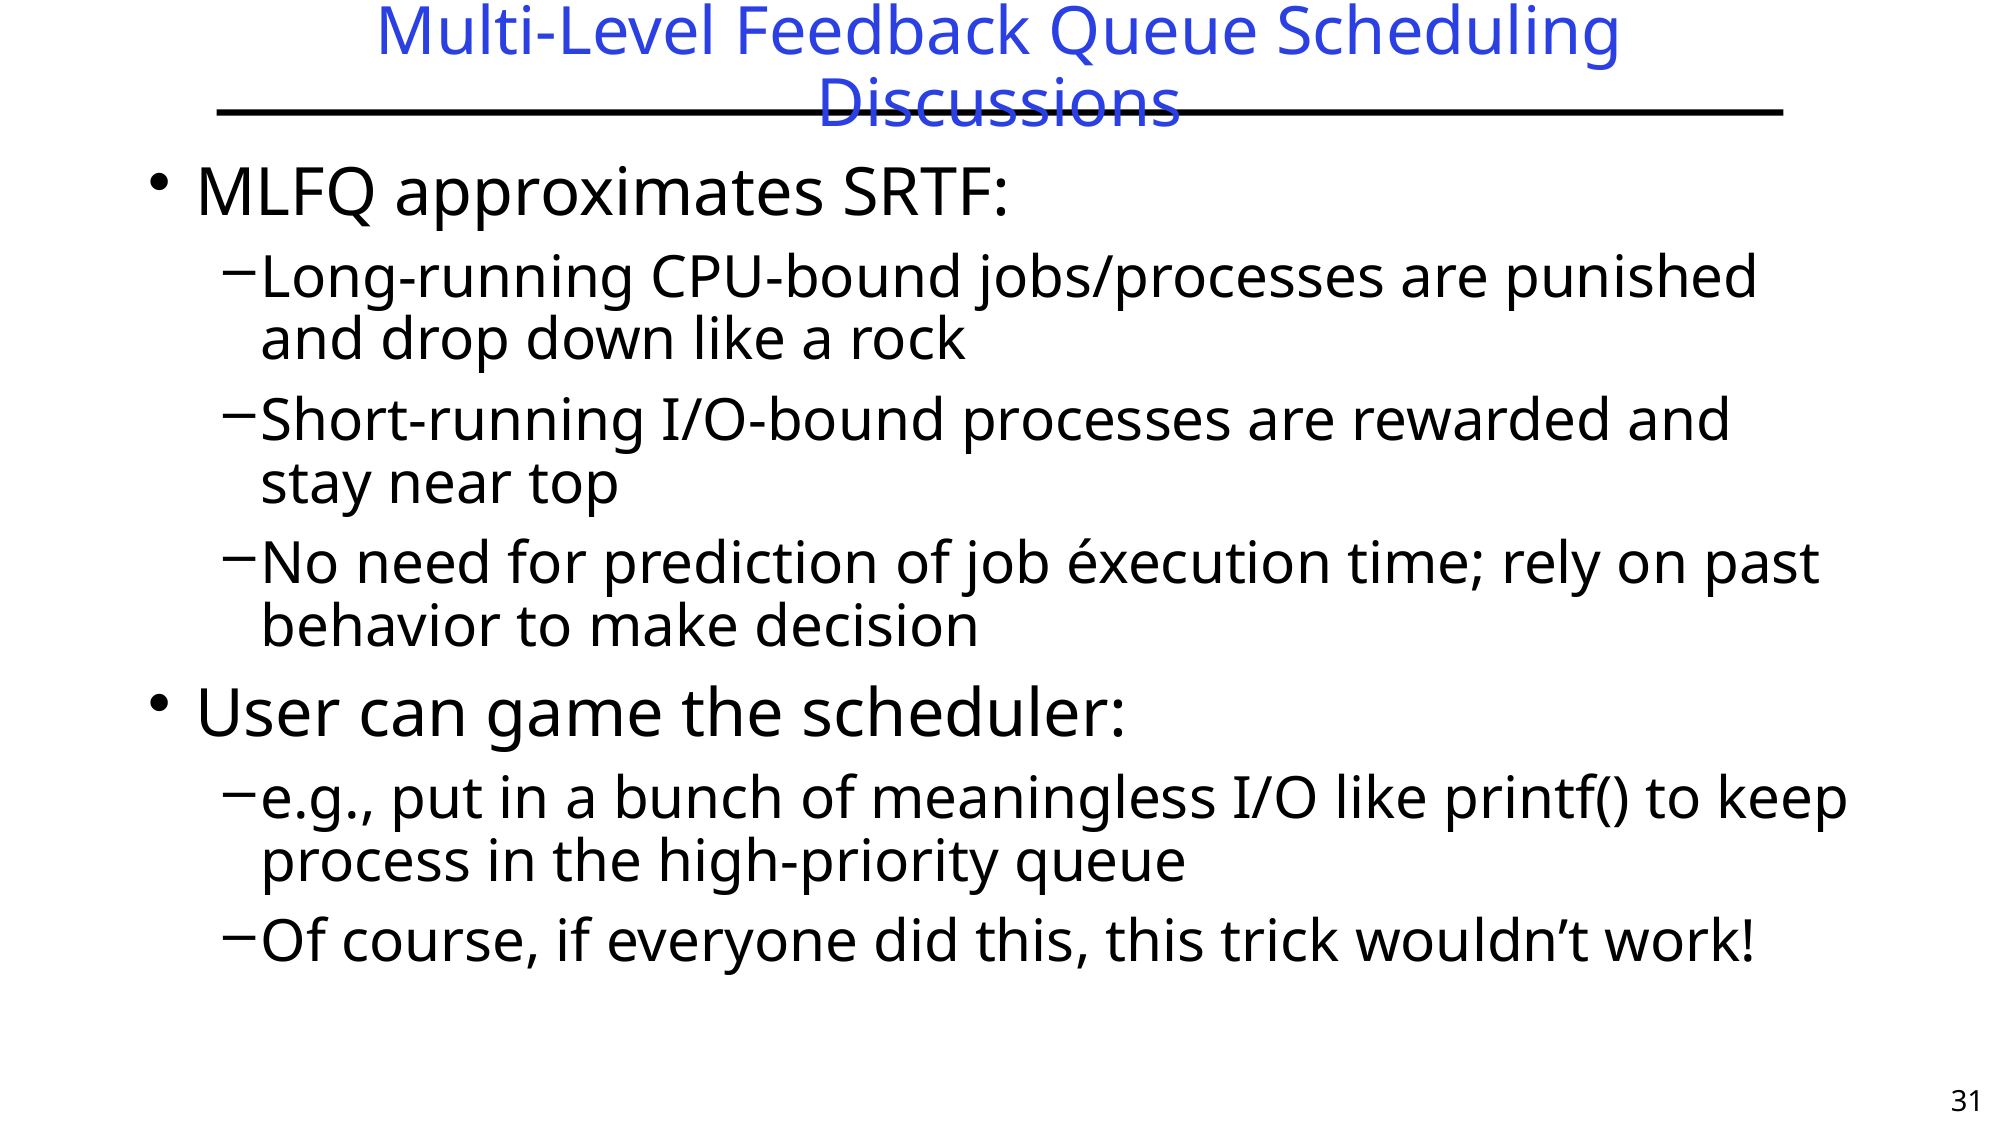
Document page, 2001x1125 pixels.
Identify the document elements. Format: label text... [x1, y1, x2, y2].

title Multi-Level Feedback Queue Scheduling Discussions [216, 24, 1784, 113]
list MLFQ approximates SRTF: Long-running CPU-bound jobs/processes are punished and drop down like a rock Short-running I/O-bound processes are rewarded and stay near top No need for prediction of job éxecution time; rely on past behavior to make decision User can game the scheduler: e.g., put in a bunch of meaningless I/O like printf() to keep process in the high-priority queue Of course, if everyone did this, this trick wouldn’t work! [133, 149, 1867, 1100]
